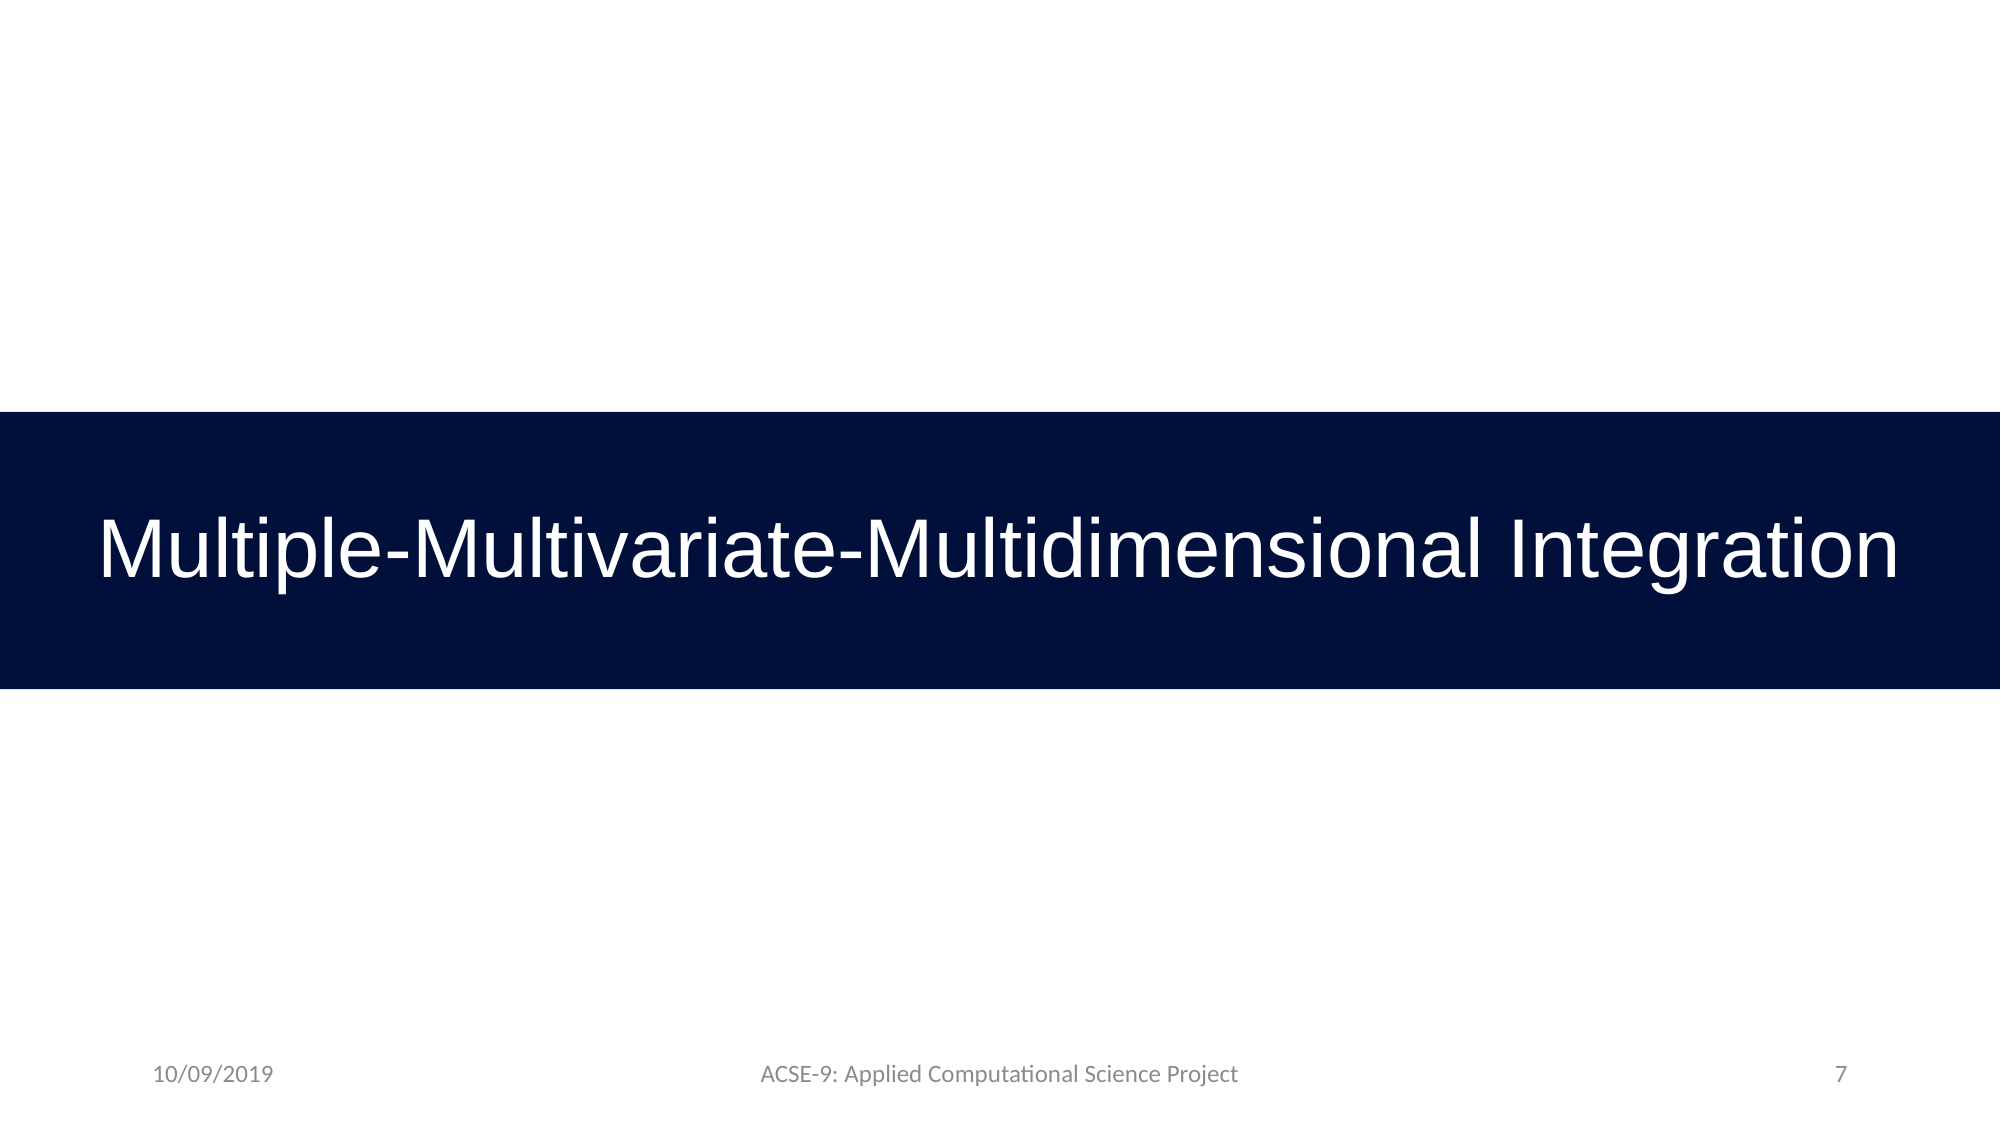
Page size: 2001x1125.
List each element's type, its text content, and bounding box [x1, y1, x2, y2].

text_box [0, 411, 2000, 441]
text_box [0, 660, 2000, 690]
footer ACSE-9: Applied Computational Science Project [662, 1042, 1338, 1103]
title Multiple-Multivariate-Multidimensional Integration [0, 441, 2000, 660]
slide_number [137, 1042, 588, 1103]
slide_number 7 [1412, 1042, 1863, 1103]
